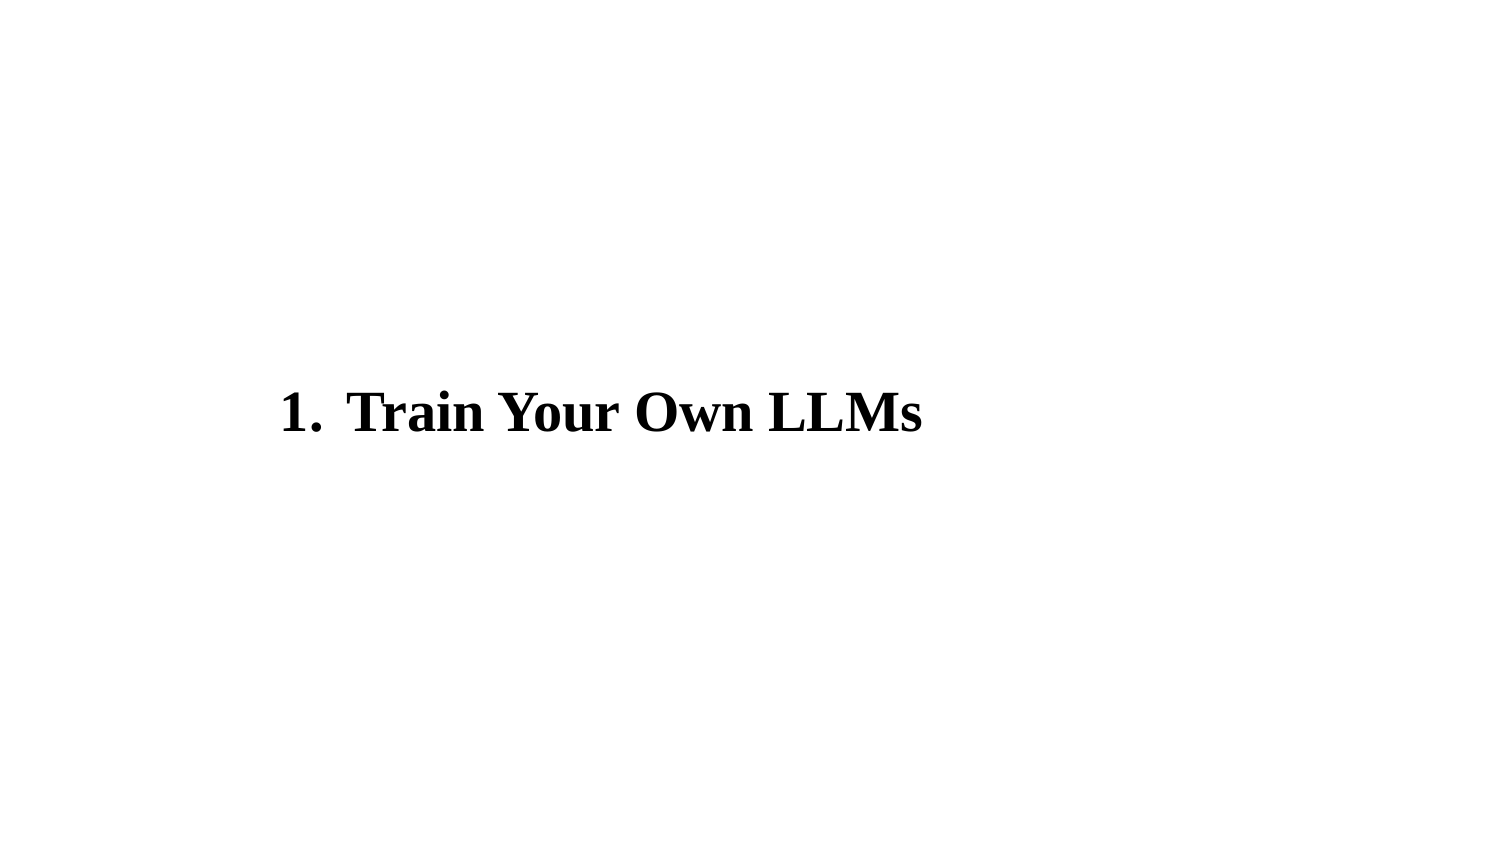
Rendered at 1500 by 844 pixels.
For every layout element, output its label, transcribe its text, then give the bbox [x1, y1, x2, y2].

text_box Train Your Own LLMs [256, 358, 1098, 452]
